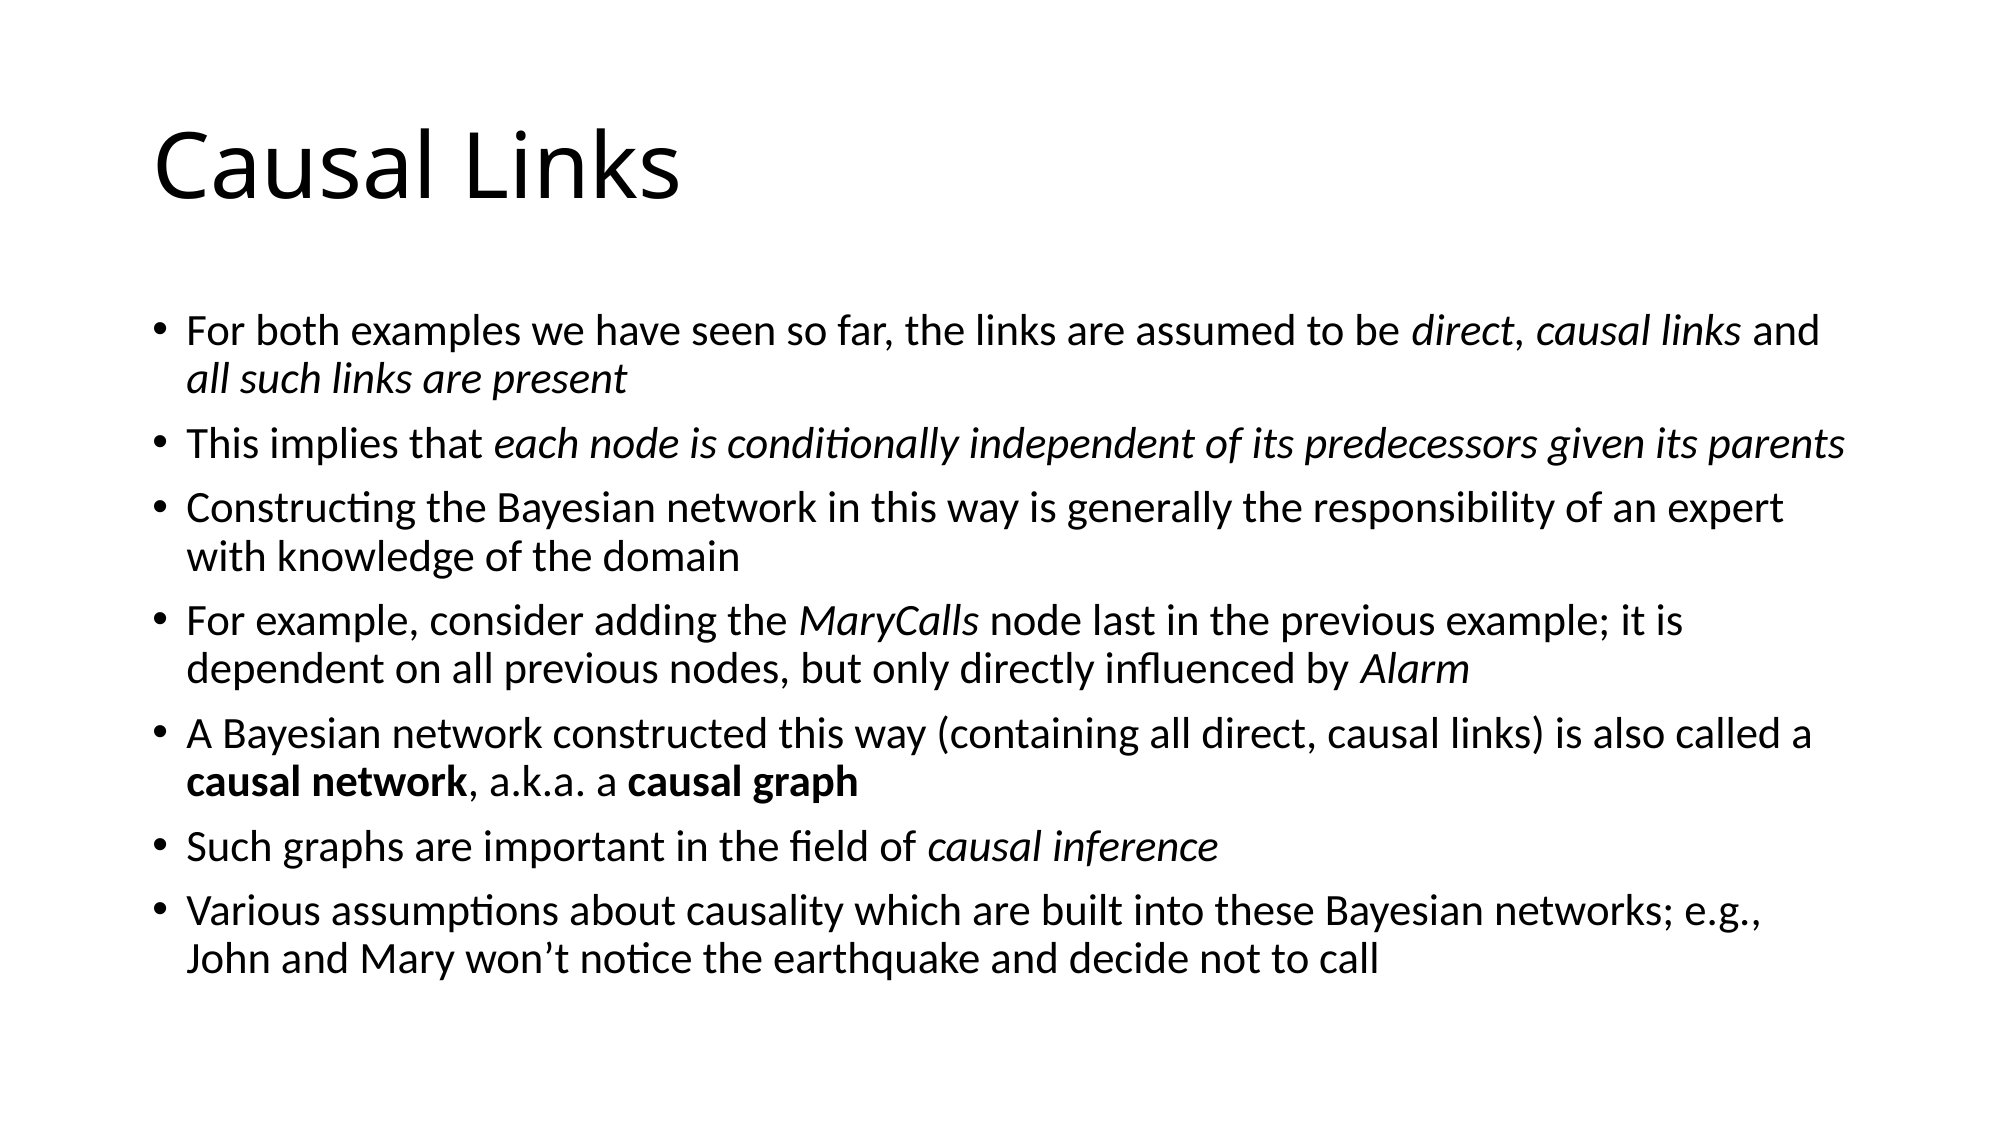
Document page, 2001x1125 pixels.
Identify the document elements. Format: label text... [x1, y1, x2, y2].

title Causal Links [137, 59, 1863, 278]
list For both examples we have seen so far, the links are assumed to be direct, causal links and all such links are present This implies that each node is conditionally independent of its predecessors given its parents Constructing the Bayesian network in this way is generally the responsibility of an expert with knowledge of the domain For example, consider adding the MaryCalls node last in the previous example; it is dependent on all previous nodes, but only directly influenced by Alarm A Bayesian network constructed this way (containing all direct, causal links) is also called a causal network, a.k.a. a causal graph Such graphs are important in the field of causal inference Various assumptions about causality which are built into these Bayesian networks; e.g., John and Mary won’t notice the earthquake and decide not to call [137, 299, 1863, 1014]
